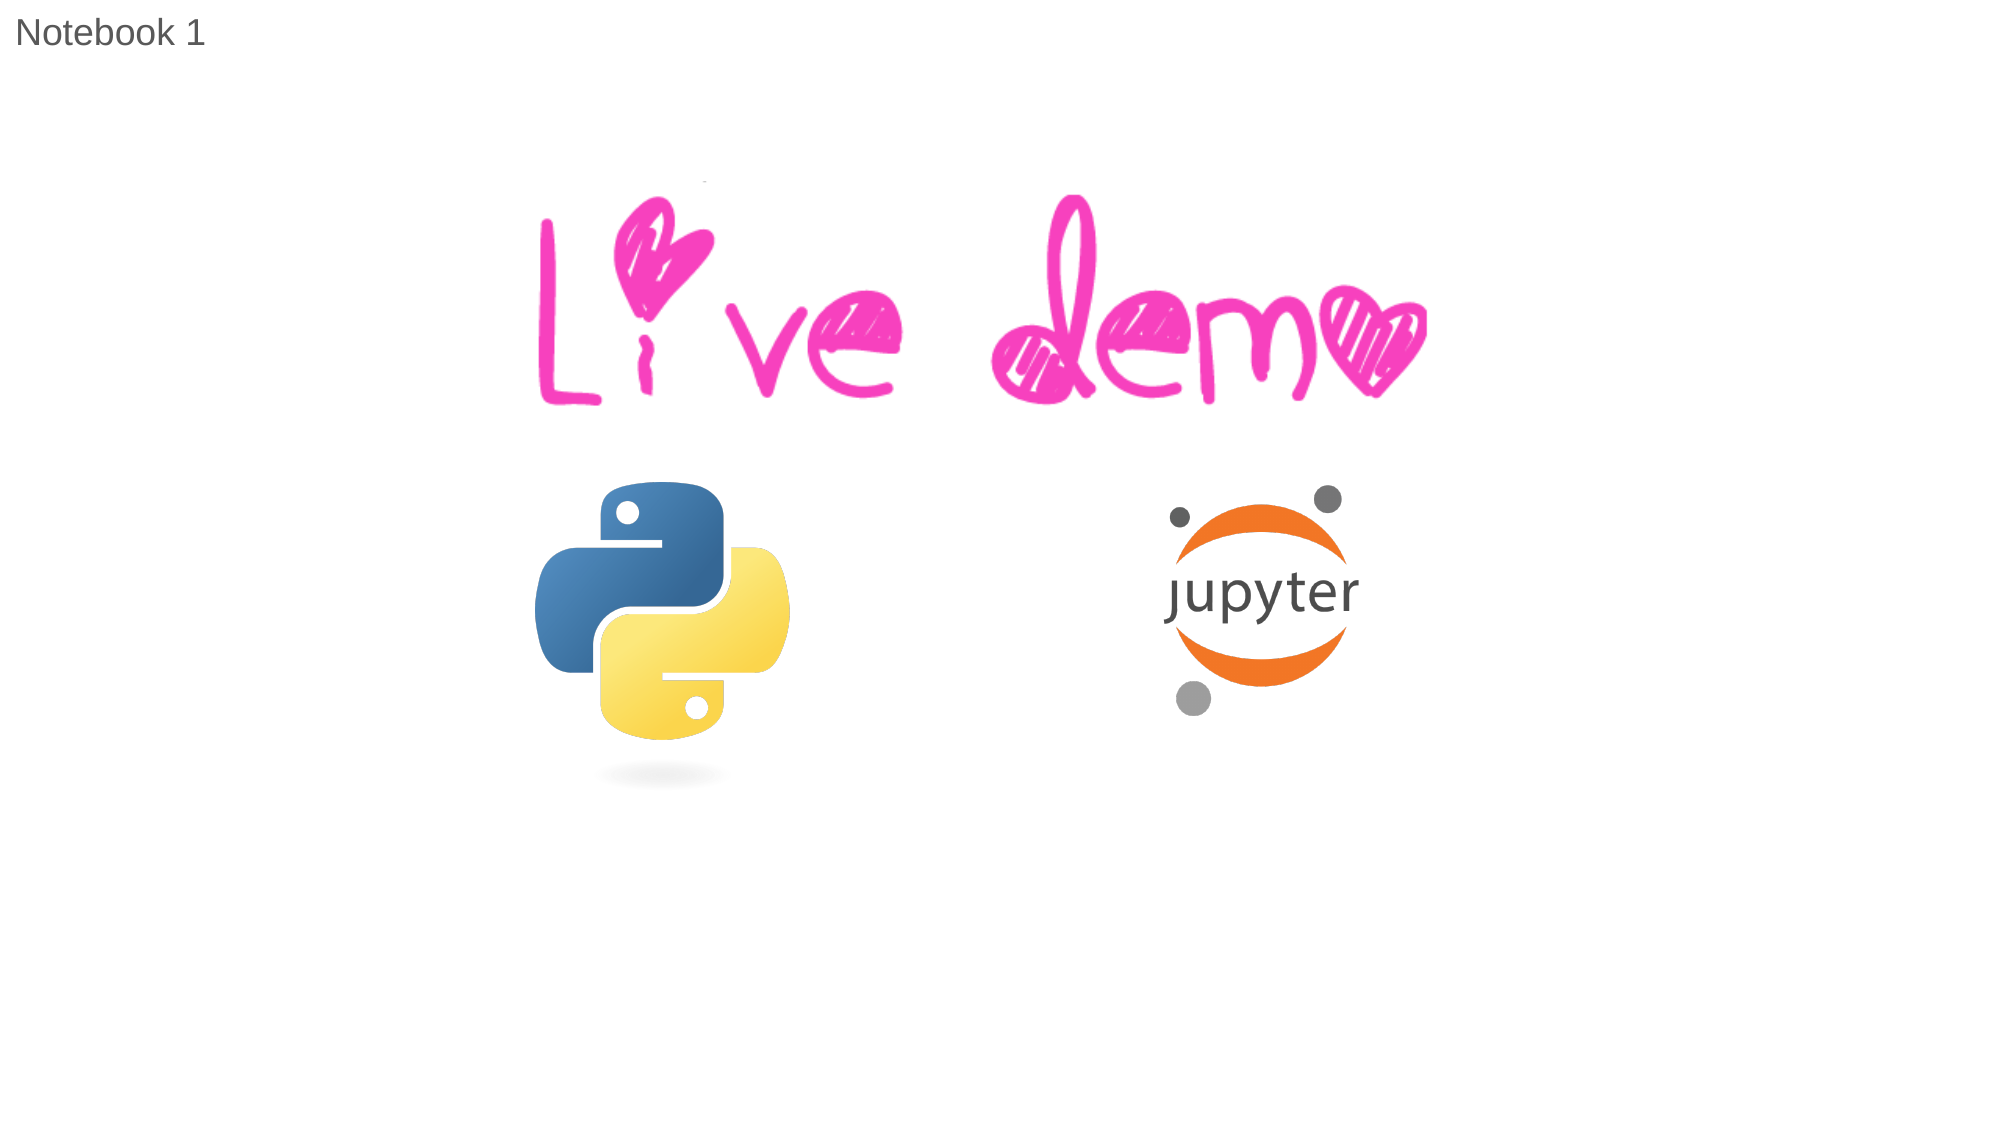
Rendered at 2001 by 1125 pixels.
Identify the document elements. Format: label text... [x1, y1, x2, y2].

picture [534, 482, 816, 792]
picture [450, 181, 1537, 447]
picture [1035, 481, 1487, 720]
text_box Notebook 1 [0, 0, 450, 60]
